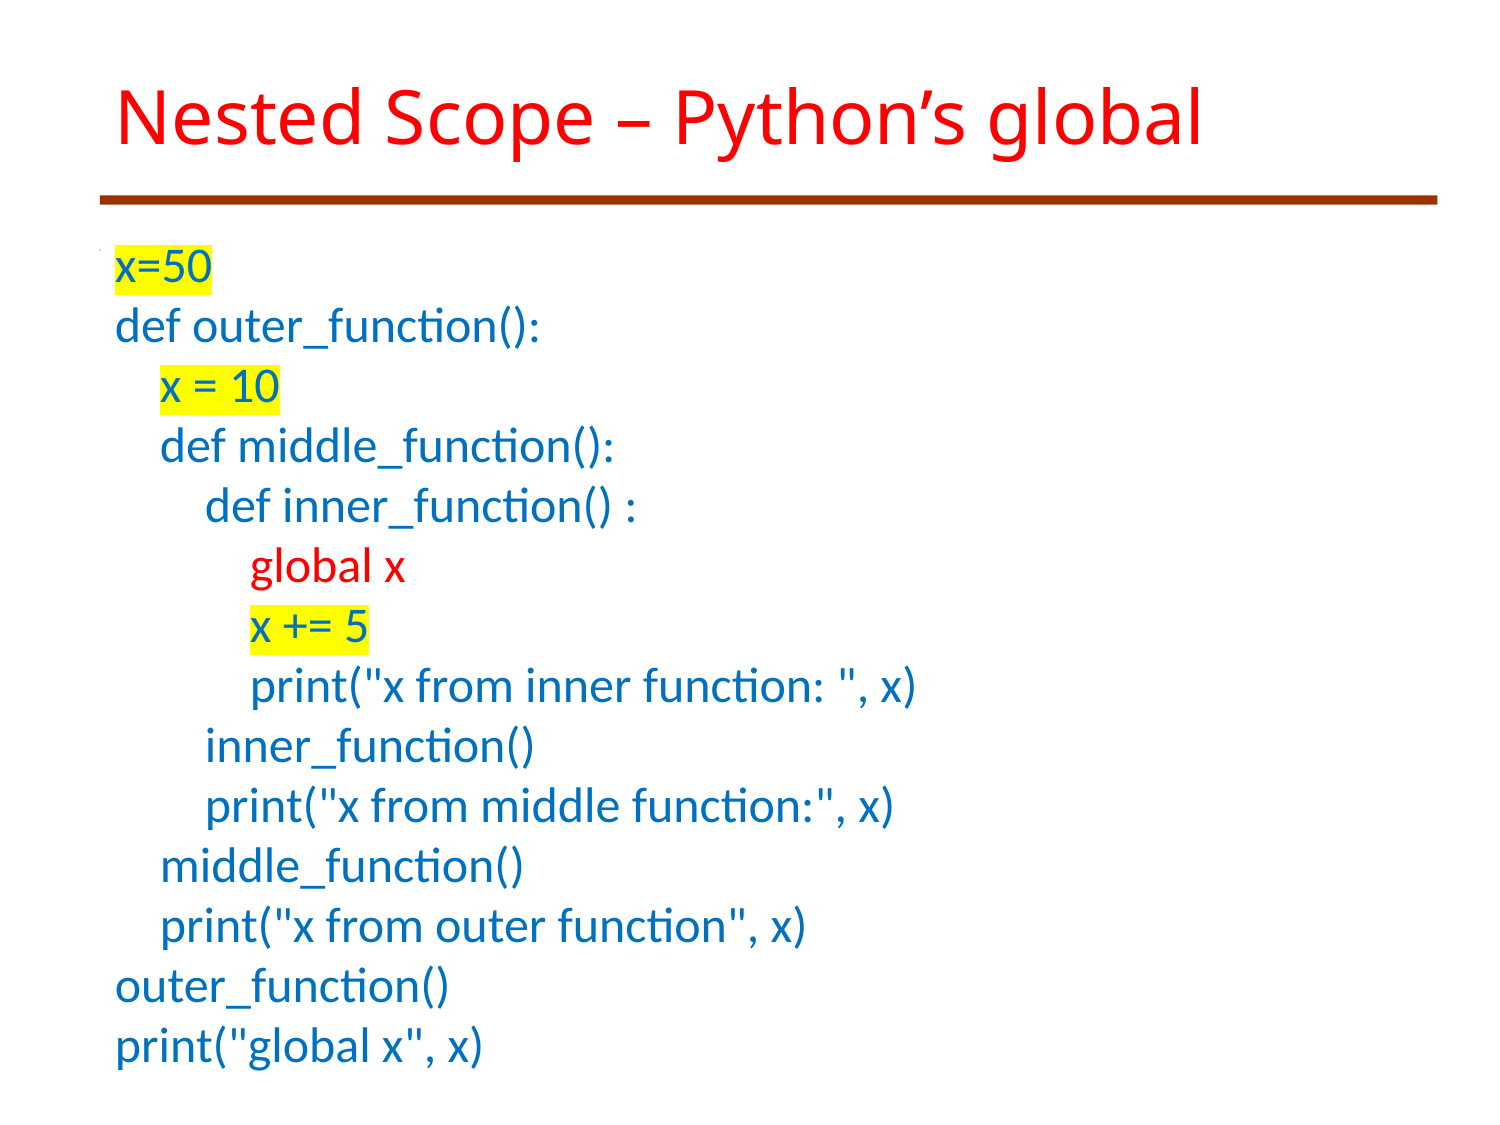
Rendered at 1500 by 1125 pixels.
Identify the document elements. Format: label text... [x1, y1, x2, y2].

title Nested Scope – Python’s global [99, 62, 1438, 224]
list x=50 def outer_function(): x = 10 def middle_function(): def inner_function() : global x x += 5 print("x from inner function: ", x) inner_function() print("x from middle function:", x) middle_function() print("x from outer function", x) outer_function() print("global x", x) [99, 224, 1438, 1063]
